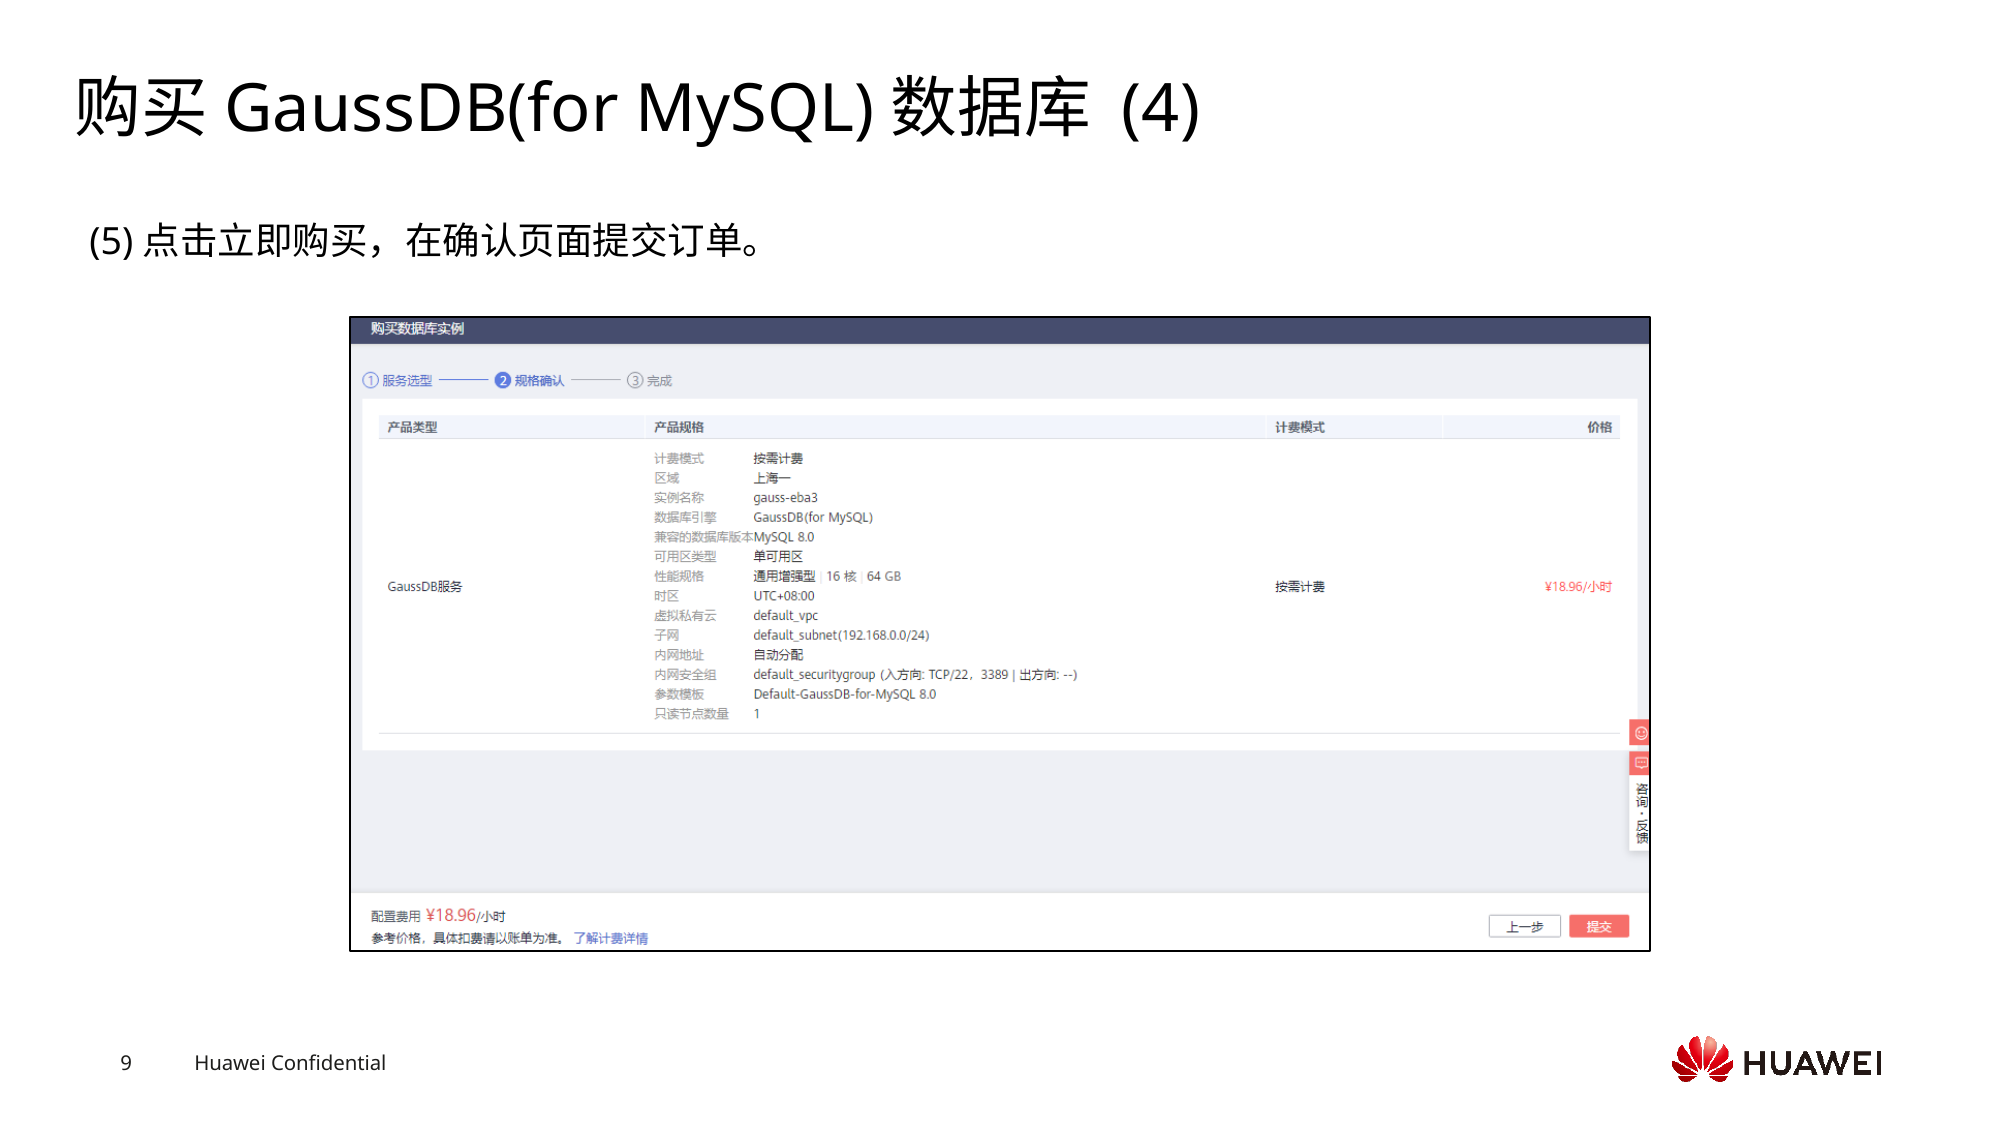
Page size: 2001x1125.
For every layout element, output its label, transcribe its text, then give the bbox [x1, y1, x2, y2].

text_box (5)点击立即购买，在确认页面提交订单。 [74, 210, 1169, 270]
title 购买GaussDB(for MySQL)数据库 (4) [74, 73, 1928, 238]
picture [1672, 1036, 1881, 1082]
picture [350, 317, 1650, 950]
